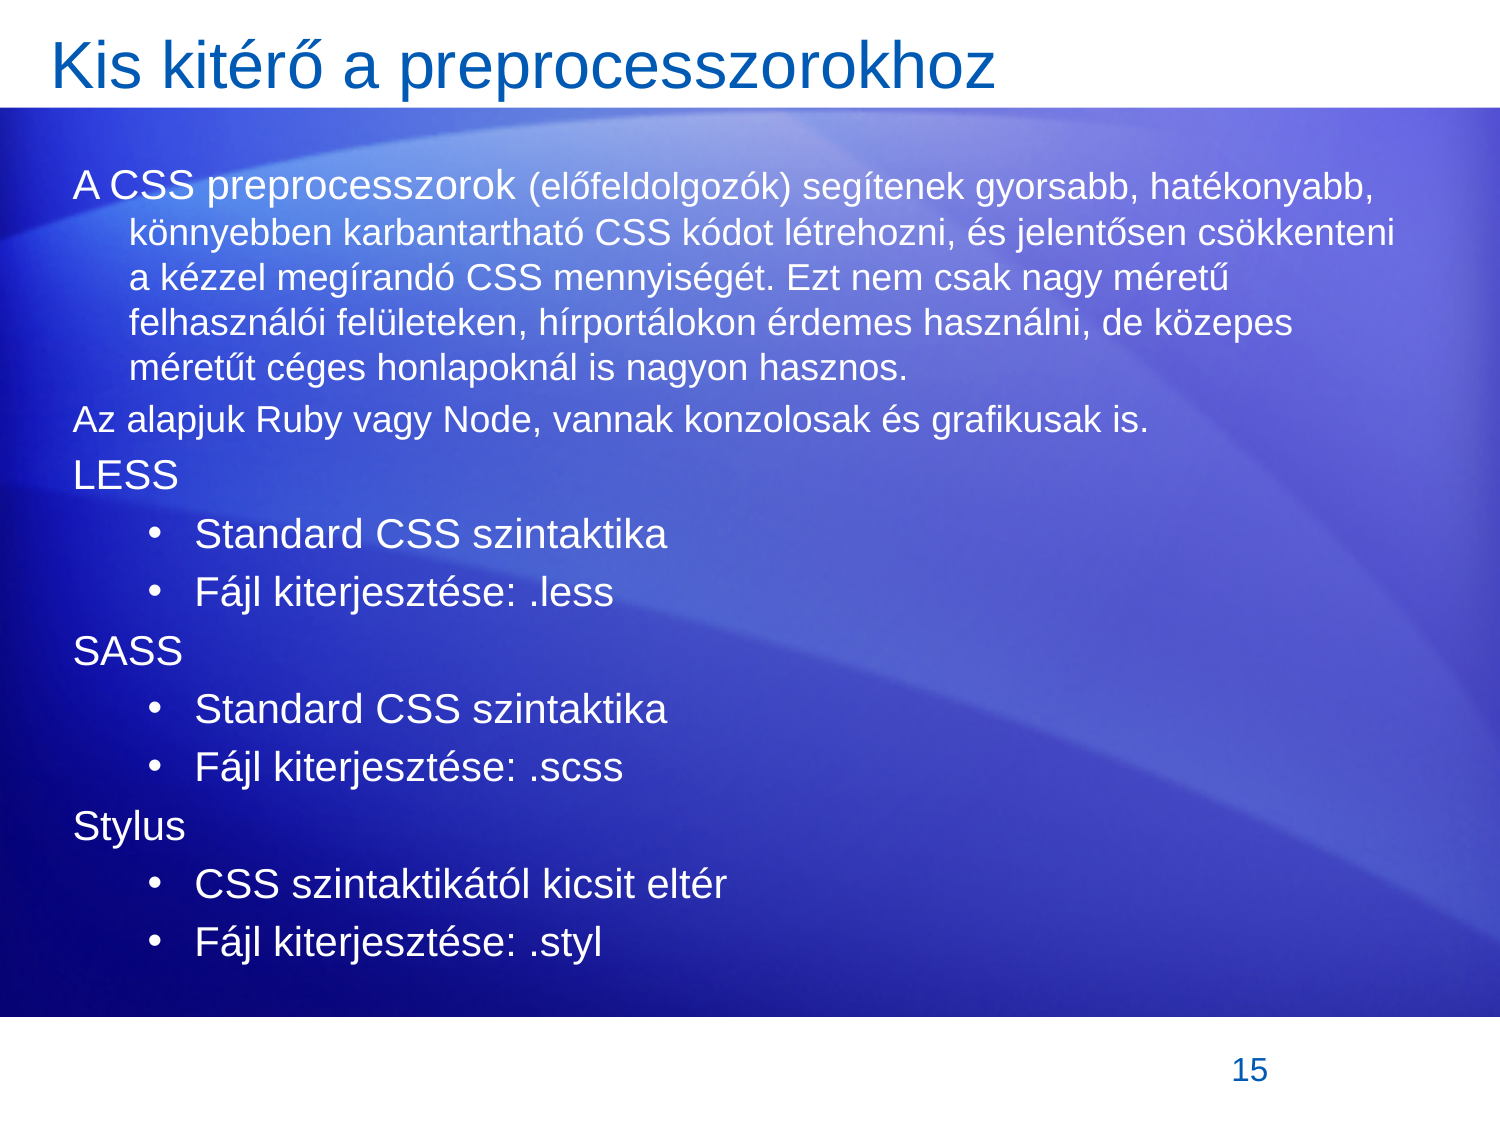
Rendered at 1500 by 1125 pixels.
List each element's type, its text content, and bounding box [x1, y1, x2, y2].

list A CSS preprocesszorok (előfeldolgozók) segítenek gyorsabb, hatékonyabb, könnyebben karbantartható CSS kódot létrehozni, és jelentősen csökkenteni a kézzel megírandó CSS mennyiségét. Ezt nem csak nagy méretű felhasználói felületeken, hírportálokon érdemes használni, de közepes méretűt céges honlapoknál is nagyon hasznos. Az alapjuk Ruby vagy Node, vannak konzolosak és grafikusak is. LESS Standard CSS szintaktika Fájl kiterjesztése: .less SASS Standard CSS szintaktika Fájl kiterjesztése: .scss Stylus CSS szintaktikától kicsit eltér Fájl kiterjesztése: .styl [57, 149, 1441, 975]
title Kis kitérő a preprocesszorokhoz [35, 11, 1386, 112]
picture [0, 108, 1500, 1017]
slide_number 15 [1074, 1016, 1426, 1096]
